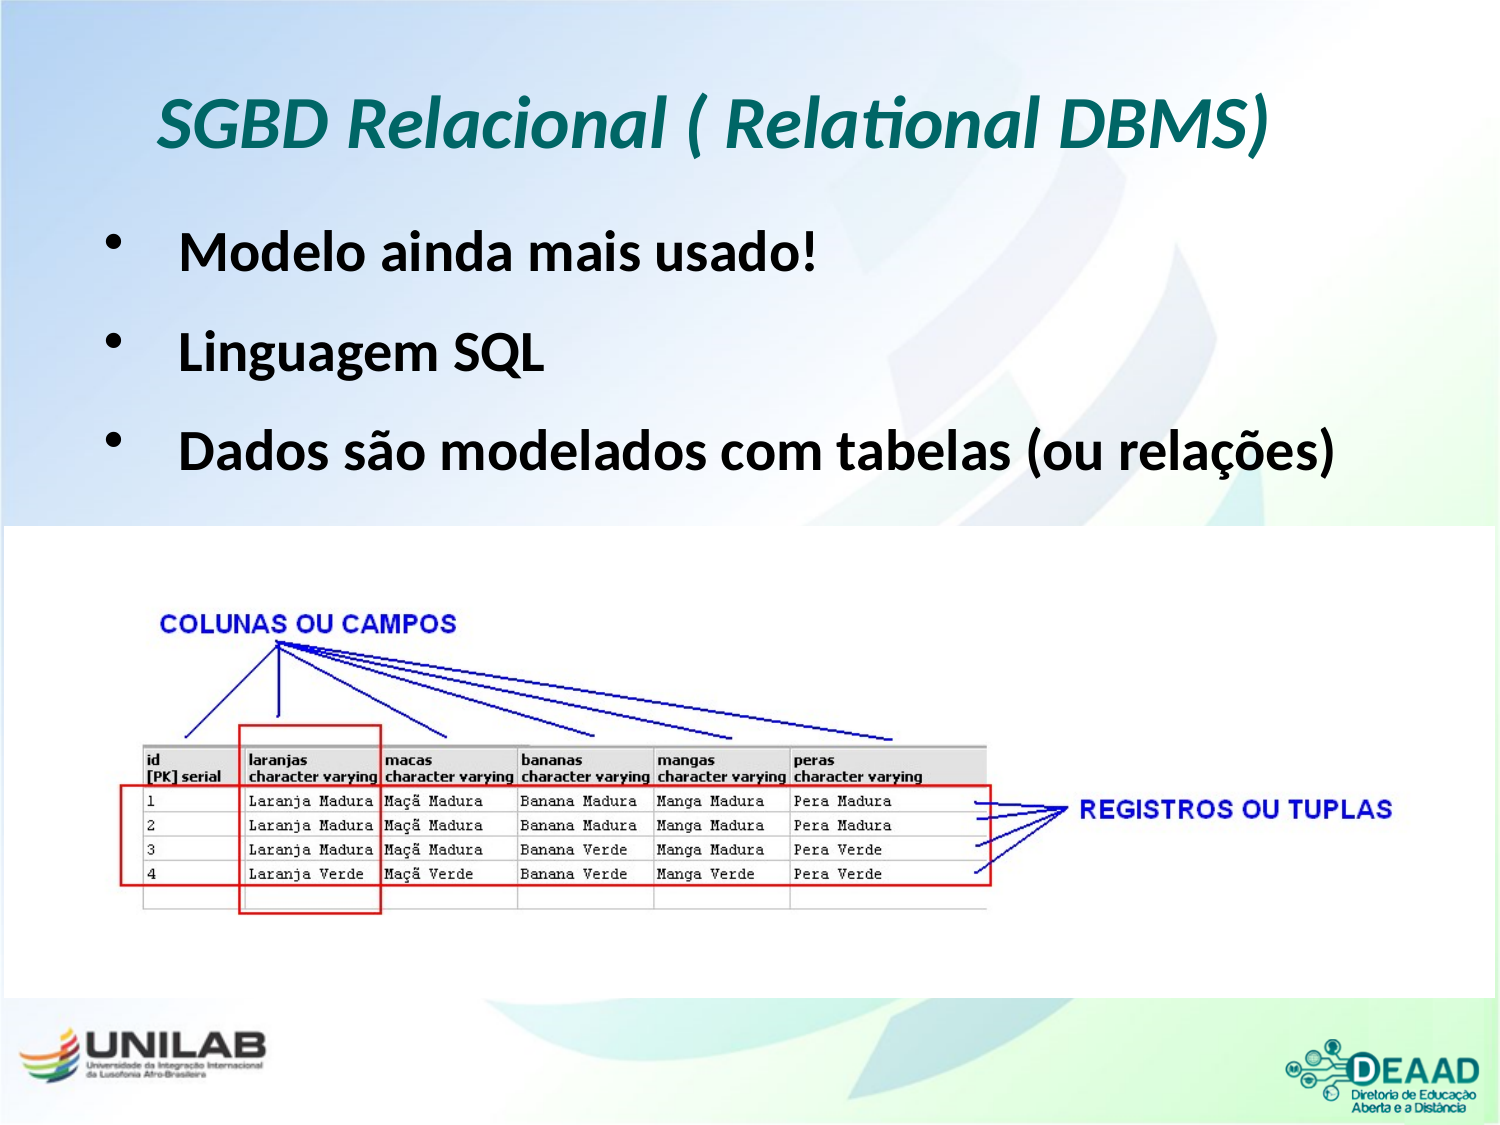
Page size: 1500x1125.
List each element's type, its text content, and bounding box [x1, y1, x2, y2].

picture [0, 0, 1500, 1125]
text_box SGBD Relacional ( Relational DBMS) [89, 39, 1425, 204]
text_box Modelo ainda mais usado! Linguagem SQL Dados são modelados com tabelas (ou relações) [87, 204, 1484, 491]
